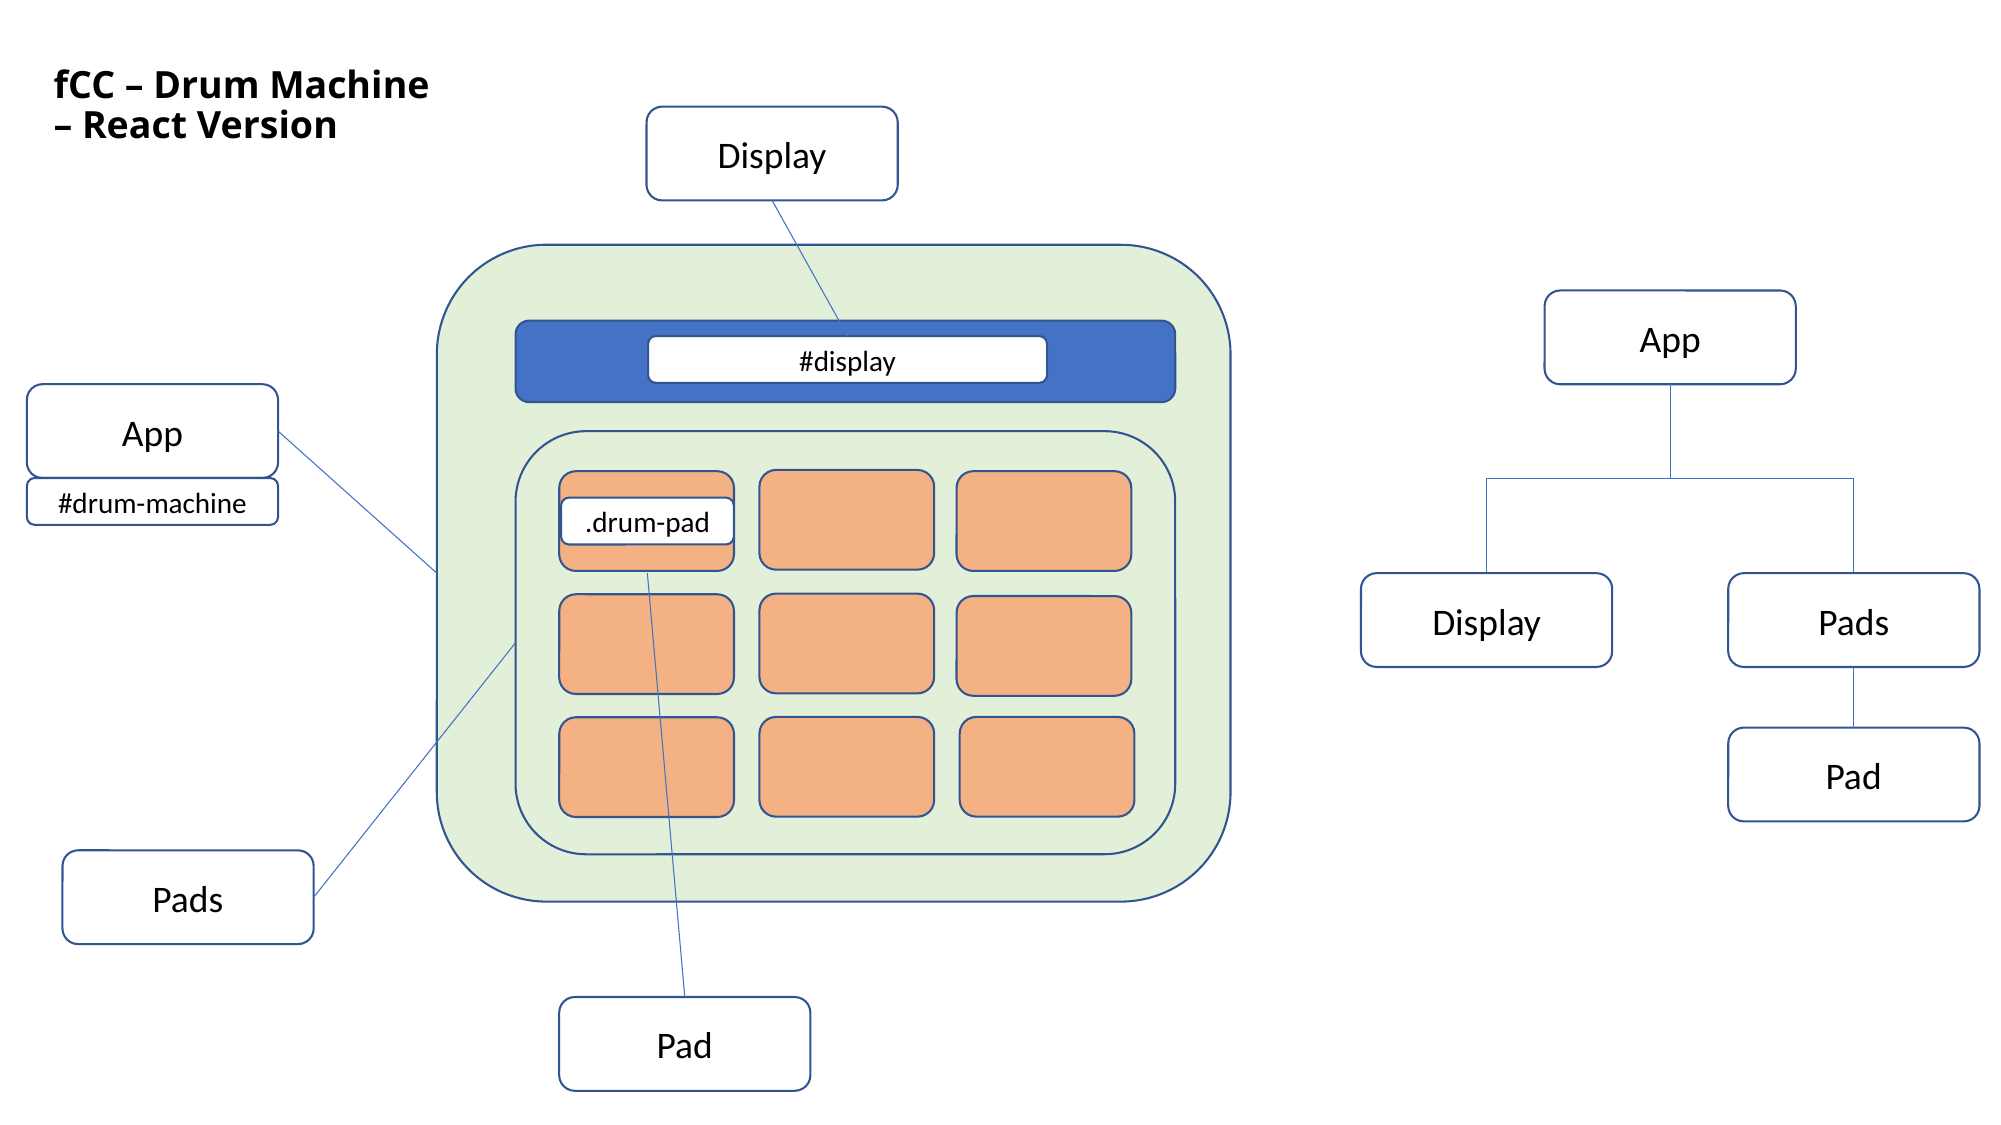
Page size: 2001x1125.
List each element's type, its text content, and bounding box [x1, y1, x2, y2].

text_box App [1543, 289, 1797, 386]
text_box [278, 431, 437, 574]
text_box #drum-machine [25, 476, 278, 526]
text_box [647, 573, 685, 998]
text_box Pads [61, 849, 315, 946]
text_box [772, 200, 848, 337]
text_box [435, 243, 1232, 903]
text_box Display [1359, 572, 1614, 669]
title fCC – Drum Machine – React Version [38, 37, 466, 175]
text_box Display [645, 105, 899, 202]
text_box Pad [1727, 726, 1981, 823]
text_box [313, 642, 516, 898]
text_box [1483, 386, 1673, 571]
text_box App [25, 383, 280, 477]
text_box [1673, 386, 1857, 571]
text_box [514, 319, 1177, 404]
text_box Pads [1727, 572, 1981, 669]
text_box #display [647, 334, 1049, 384]
text_box Pad [558, 995, 812, 1092]
text_box [514, 430, 1177, 856]
